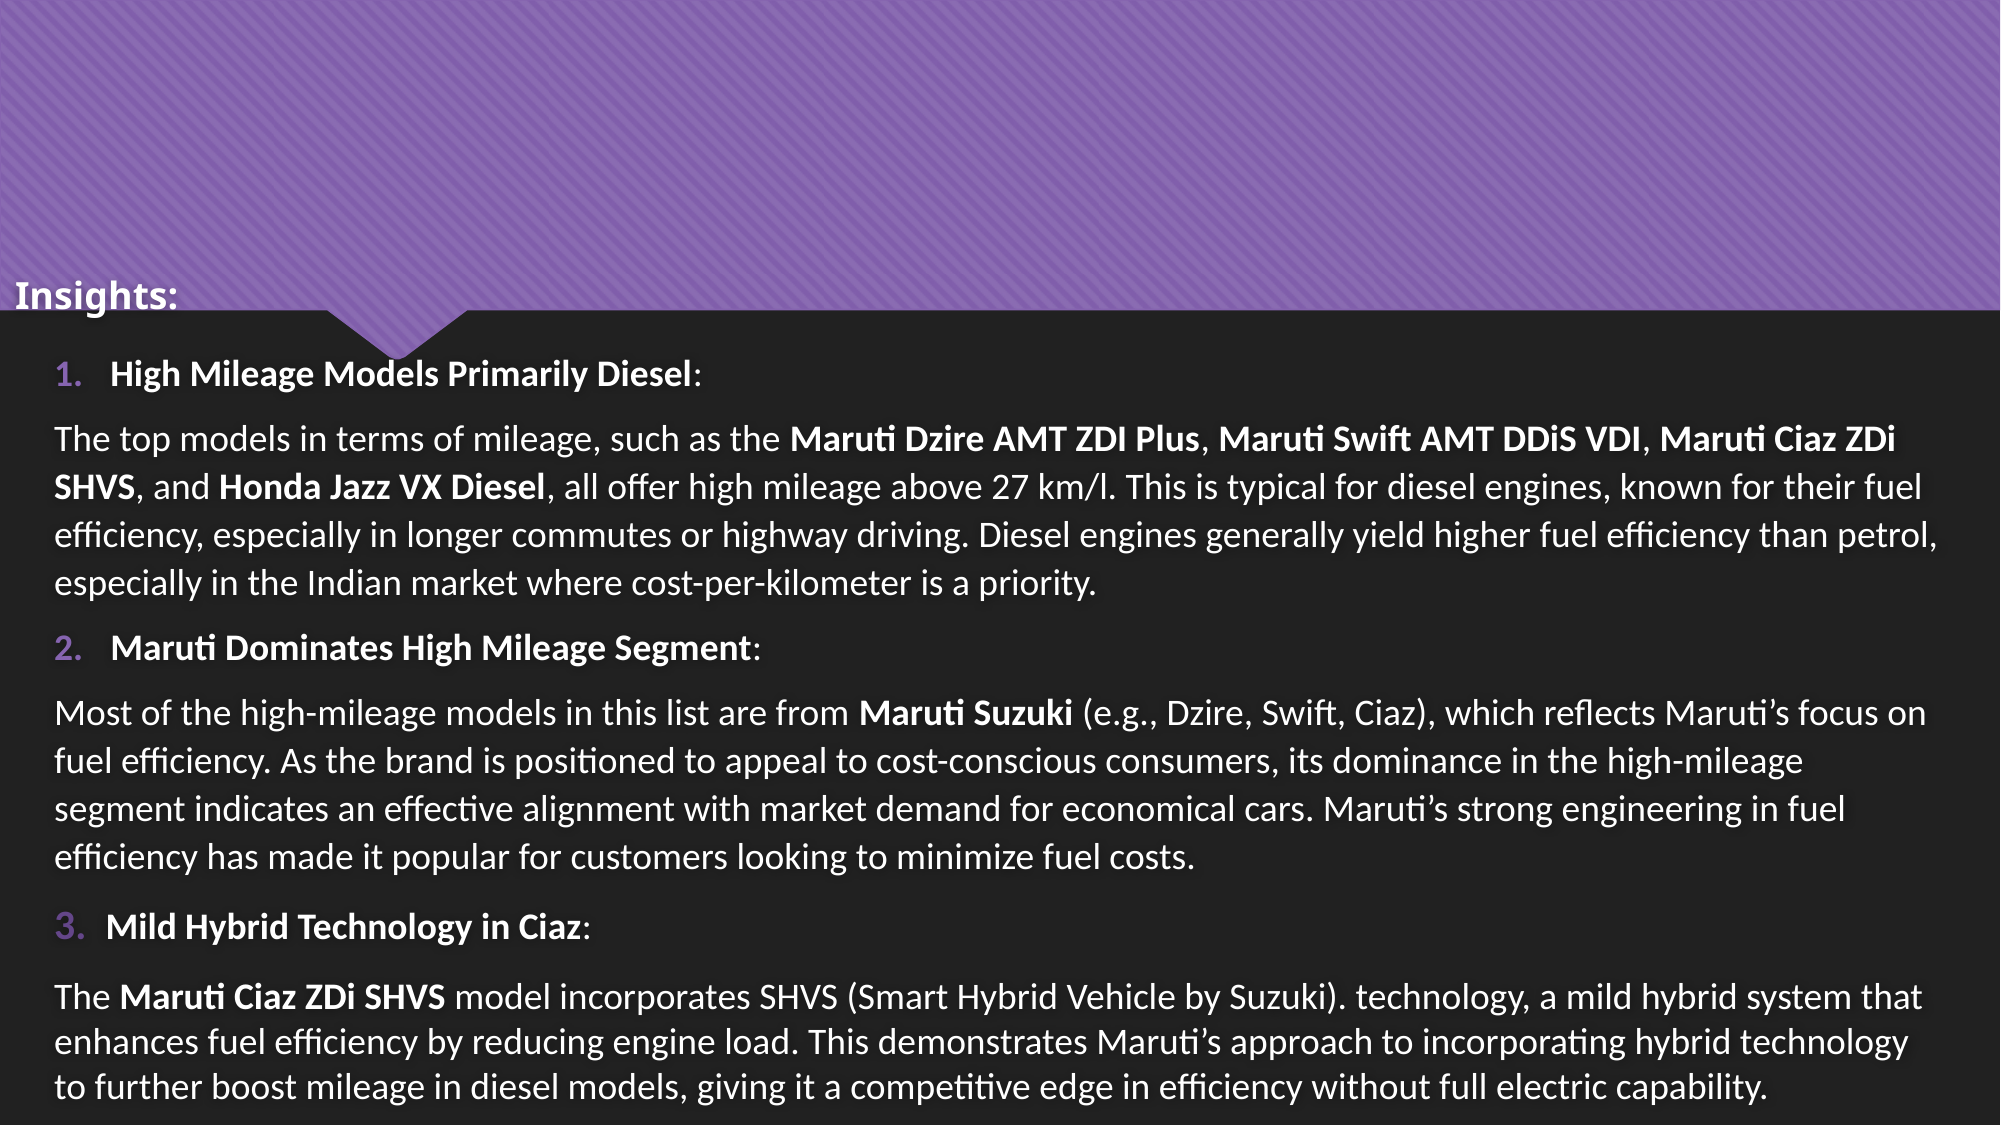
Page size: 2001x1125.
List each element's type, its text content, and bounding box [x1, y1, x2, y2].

text_box High Mileage Models Primarily Diesel: The top models in terms of mileage, such as the Maruti Dzire AMT ZDI Plus, Maruti Swift AMT DDiS VDI, Maruti Ciaz ZDi SHVS, and Honda Jazz VX Diesel, all offer high mileage above 27 km/l. This is typical for diesel engines, known for their fuel efficiency, especially in longer commutes or highway driving. Diesel engines generally yield higher fuel efficiency than petrol, especially in the Indian market where cost-per-kilometer is a priority. Maruti Dominates High Mileage Segment: Most of the high-mileage models in this list are from Maruti Suzuki (e.g., Dzire, Swift, Ciaz), which reflects Maruti’s focus on fuel efficiency. As the brand is positioned to appeal to cost-conscious consumers, its dominance in the high-mileage segment indicates an effective alignment with market demand for economical cars. Maruti’s strong engineering in fuel efficiency has made it popular for customers looking to minimize fuel costs. 3. Mild Hybrid Technology in Ciaz: The Maruti Ciaz ZDi SHVS model incorporates SHVS (Smart Hybrid Vehicle by Suzuki). technology, a mild hybrid system that enhances fuel efficiency by reducing engine load. This demonstrates Maruti’s approach to incorporating hybrid technology to further boost mileage in diesel models, giving it a competitive edge in efficiency without full electric capability. [39, 623, 1961, 895]
list Insights: [0, 245, 1922, 410]
